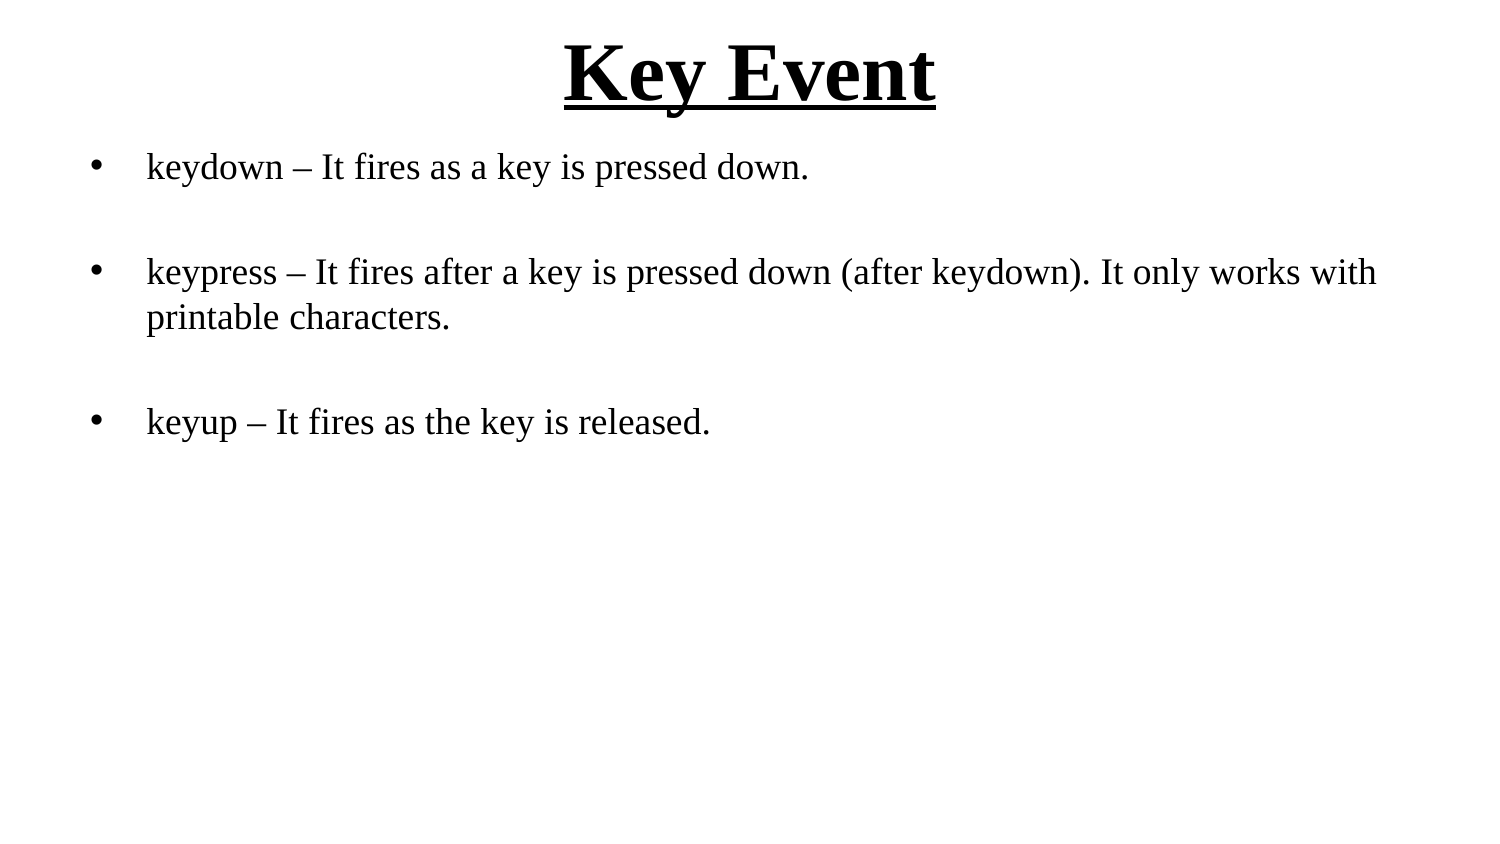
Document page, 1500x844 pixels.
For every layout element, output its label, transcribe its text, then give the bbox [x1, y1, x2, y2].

list keydown – It fires as a key is pressed down. keypress – It fires after a key is pressed down (after keydown). It only works with printable characters. keyup – It fires as the key is released. [75, 134, 1425, 797]
title Key Event [75, 0, 1425, 134]
